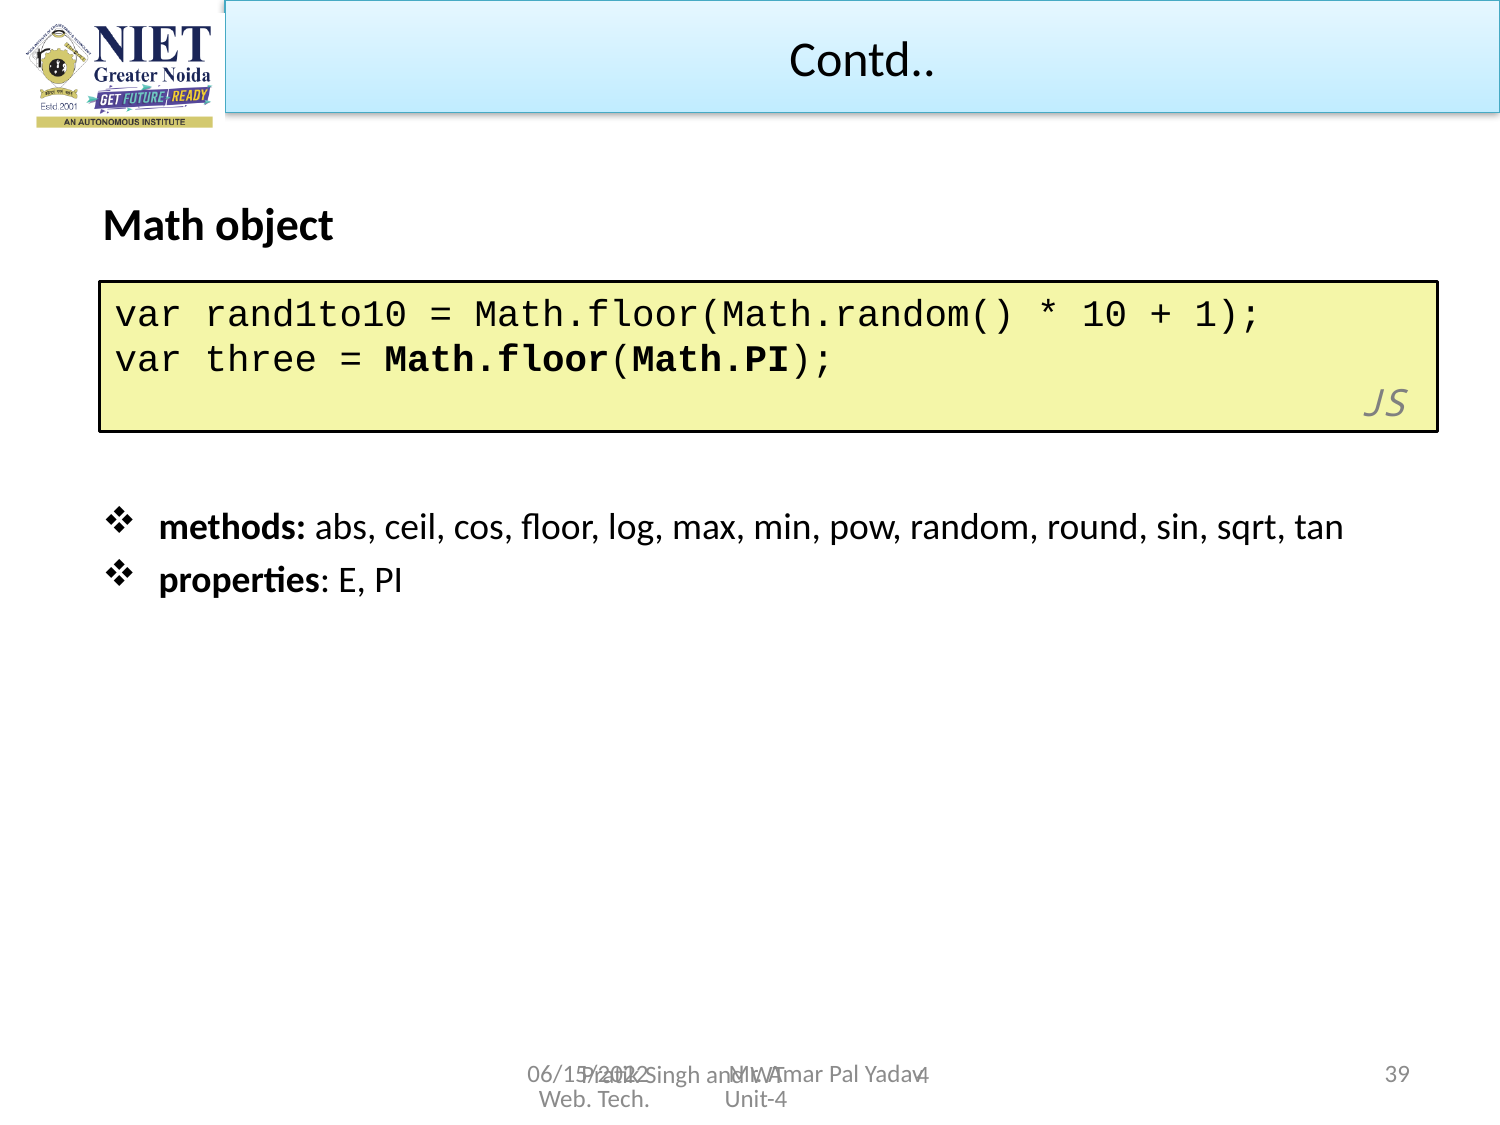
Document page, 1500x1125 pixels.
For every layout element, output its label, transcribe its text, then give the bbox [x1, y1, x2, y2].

text_box var rand1to10 = Math.floor(Math.random() * 10 + 1); var three = Math.floor(Math.PI); JS [99, 281, 1438, 432]
list Math object methods: abs, ceil, cos, floor, log, max, min, pow, random, round, sin, sqrt, tan properties: E, PI [87, 187, 1438, 930]
footer 06/15/2022 Mr. Amar Pal Yadav Web. Tech. Unit-4 [512, 1042, 988, 1103]
text_box Contd.. [224, 0, 1500, 113]
slide_number 39 [1074, 1042, 1425, 1103]
text_box Pratik Singh and WT 4 [340, 1043, 1166, 1104]
picture [13, 13, 226, 138]
